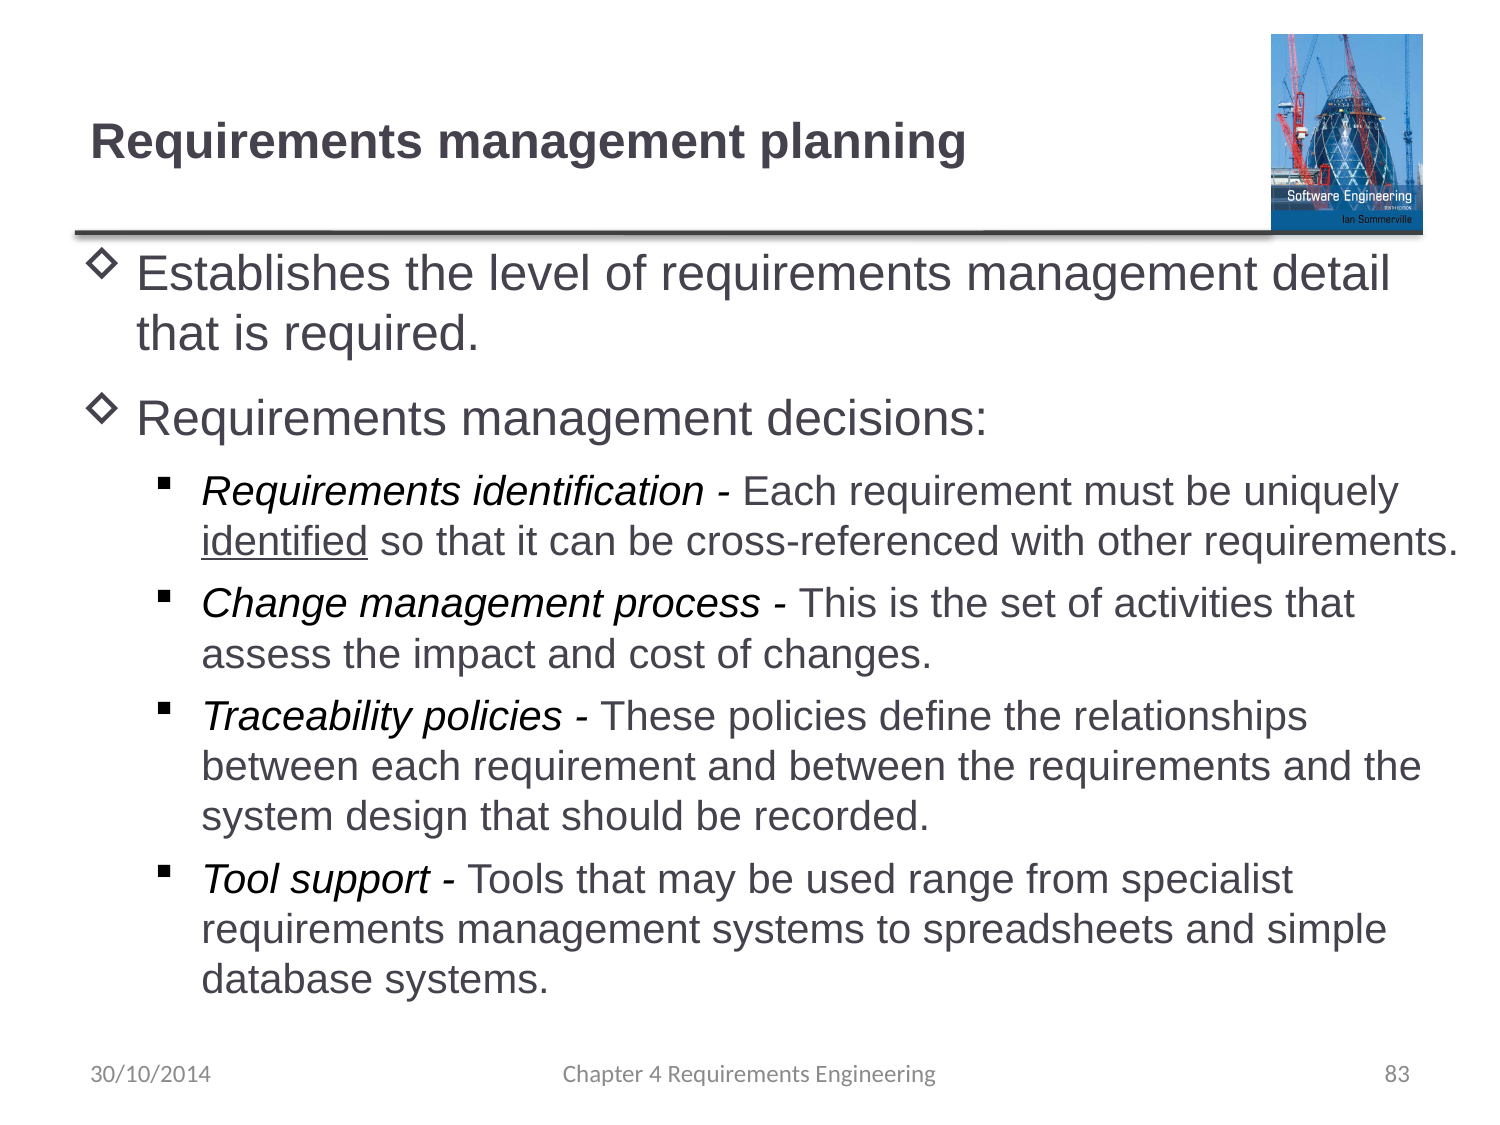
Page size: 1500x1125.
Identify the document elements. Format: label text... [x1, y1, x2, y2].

picture [1271, 34, 1423, 230]
list Establishes the level of requirements management detail that is required. Requirements management decisions: Requirements identification - Each requirement must be uniquely identified so that it can be cross-referenced with other requirements. Change management process - This is the set of activities that assess the impact and cost of changes. Traceability policies - These policies define the relationships between each requirement and between the requirements and the system design that should be recorded. Tool support - Tools that may be used range from specialist requirements management systems to spreadsheets and simple database systems. [64, 232, 1490, 1024]
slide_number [75, 1042, 425, 1103]
footer Chapter 4 Requirements Engineering [512, 1042, 988, 1103]
title Requirements management planning [74, 44, 1272, 232]
slide_number 83 [1074, 1042, 1425, 1103]
